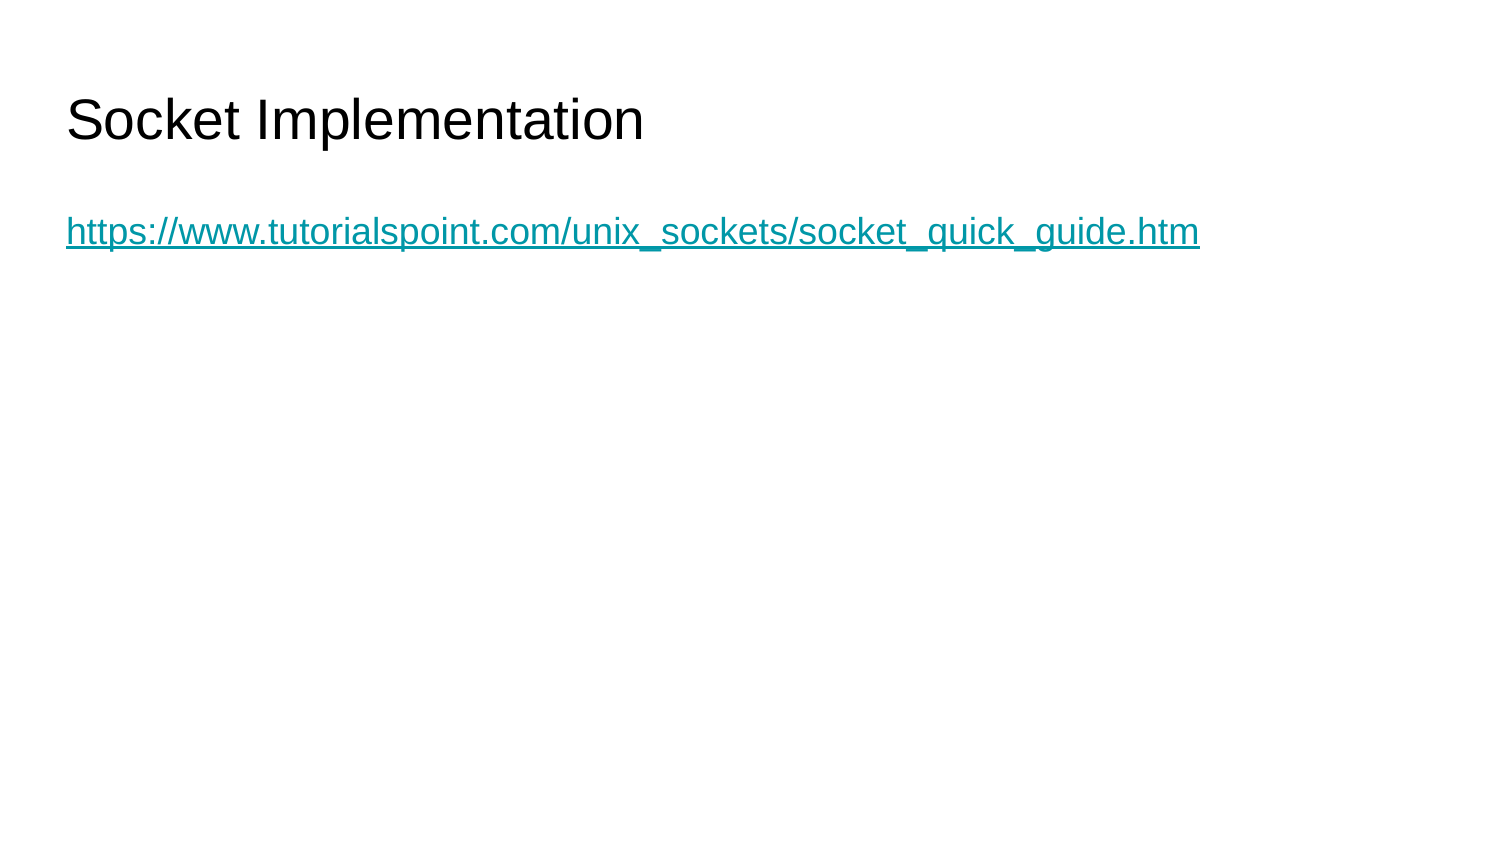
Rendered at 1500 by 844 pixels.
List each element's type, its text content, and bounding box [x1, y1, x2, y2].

title Socket Implementation [51, 72, 1449, 167]
list https://www.tutorialspoint.com/unix_sockets/socket_quick_guide.htm [51, 189, 1449, 750]
